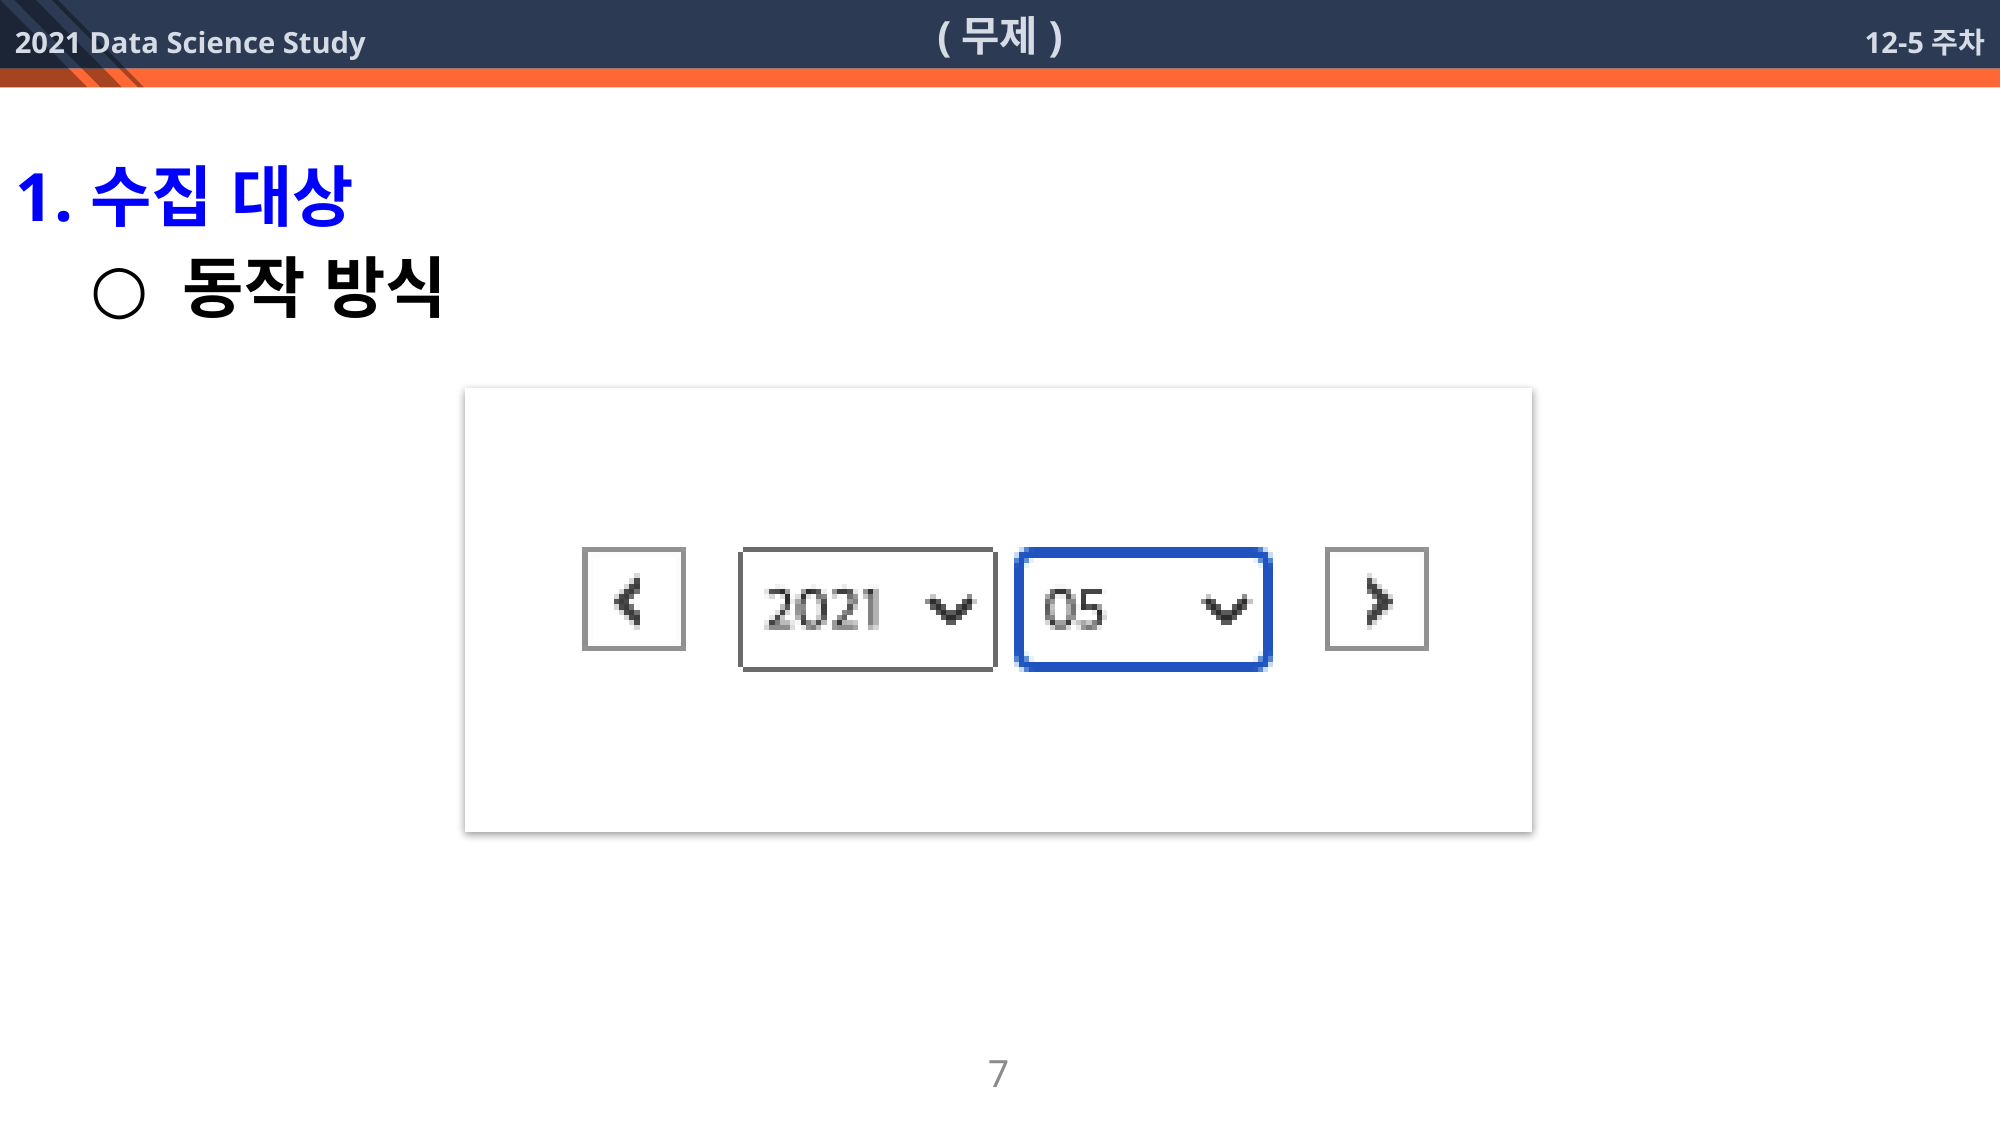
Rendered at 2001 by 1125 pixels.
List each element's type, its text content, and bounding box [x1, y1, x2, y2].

picture [479, 402, 1518, 818]
list 수집 대상 동작 방식 [0, 156, 2000, 1014]
slide_number 7 [134, 1042, 1863, 1103]
